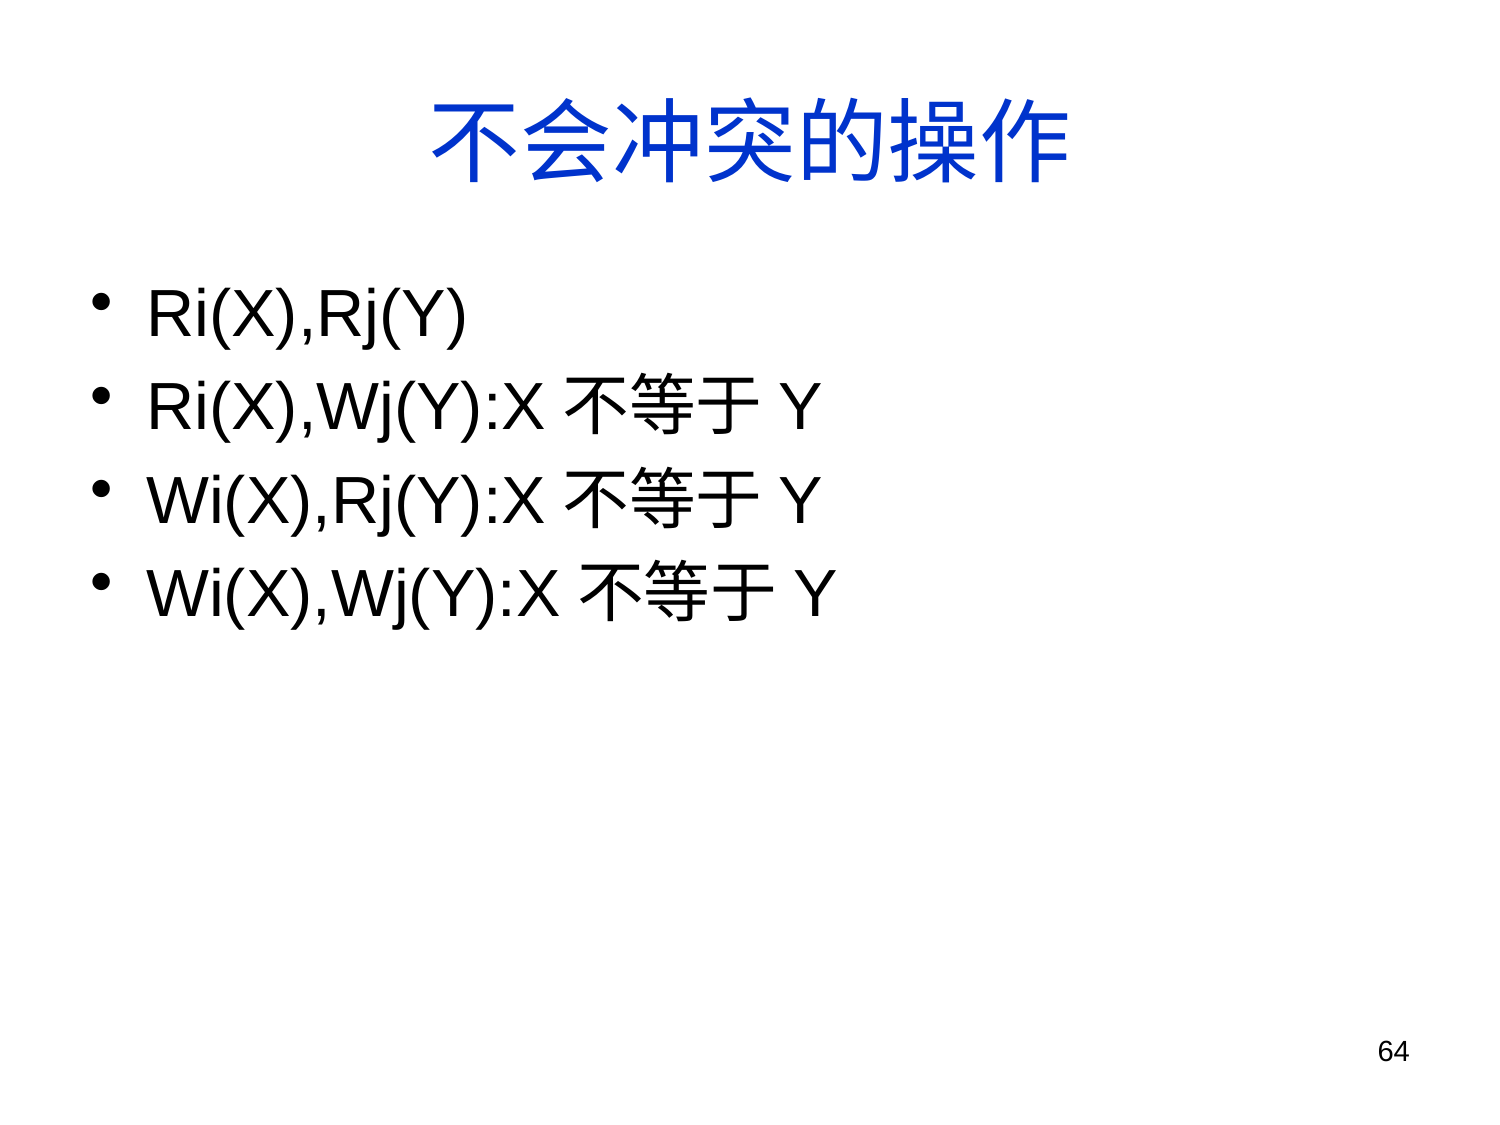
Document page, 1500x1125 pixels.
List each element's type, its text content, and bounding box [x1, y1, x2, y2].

slide_number 64 [1074, 1024, 1426, 1103]
title 不会冲突的操作 [75, 45, 1425, 233]
list Ri(X),Rj(Y) Ri(X),Wj(Y):X不等于Y Wi(X),Rj(Y):X不等于Y Wi(X),Wj(Y):X不等于Y [75, 262, 1425, 1005]
